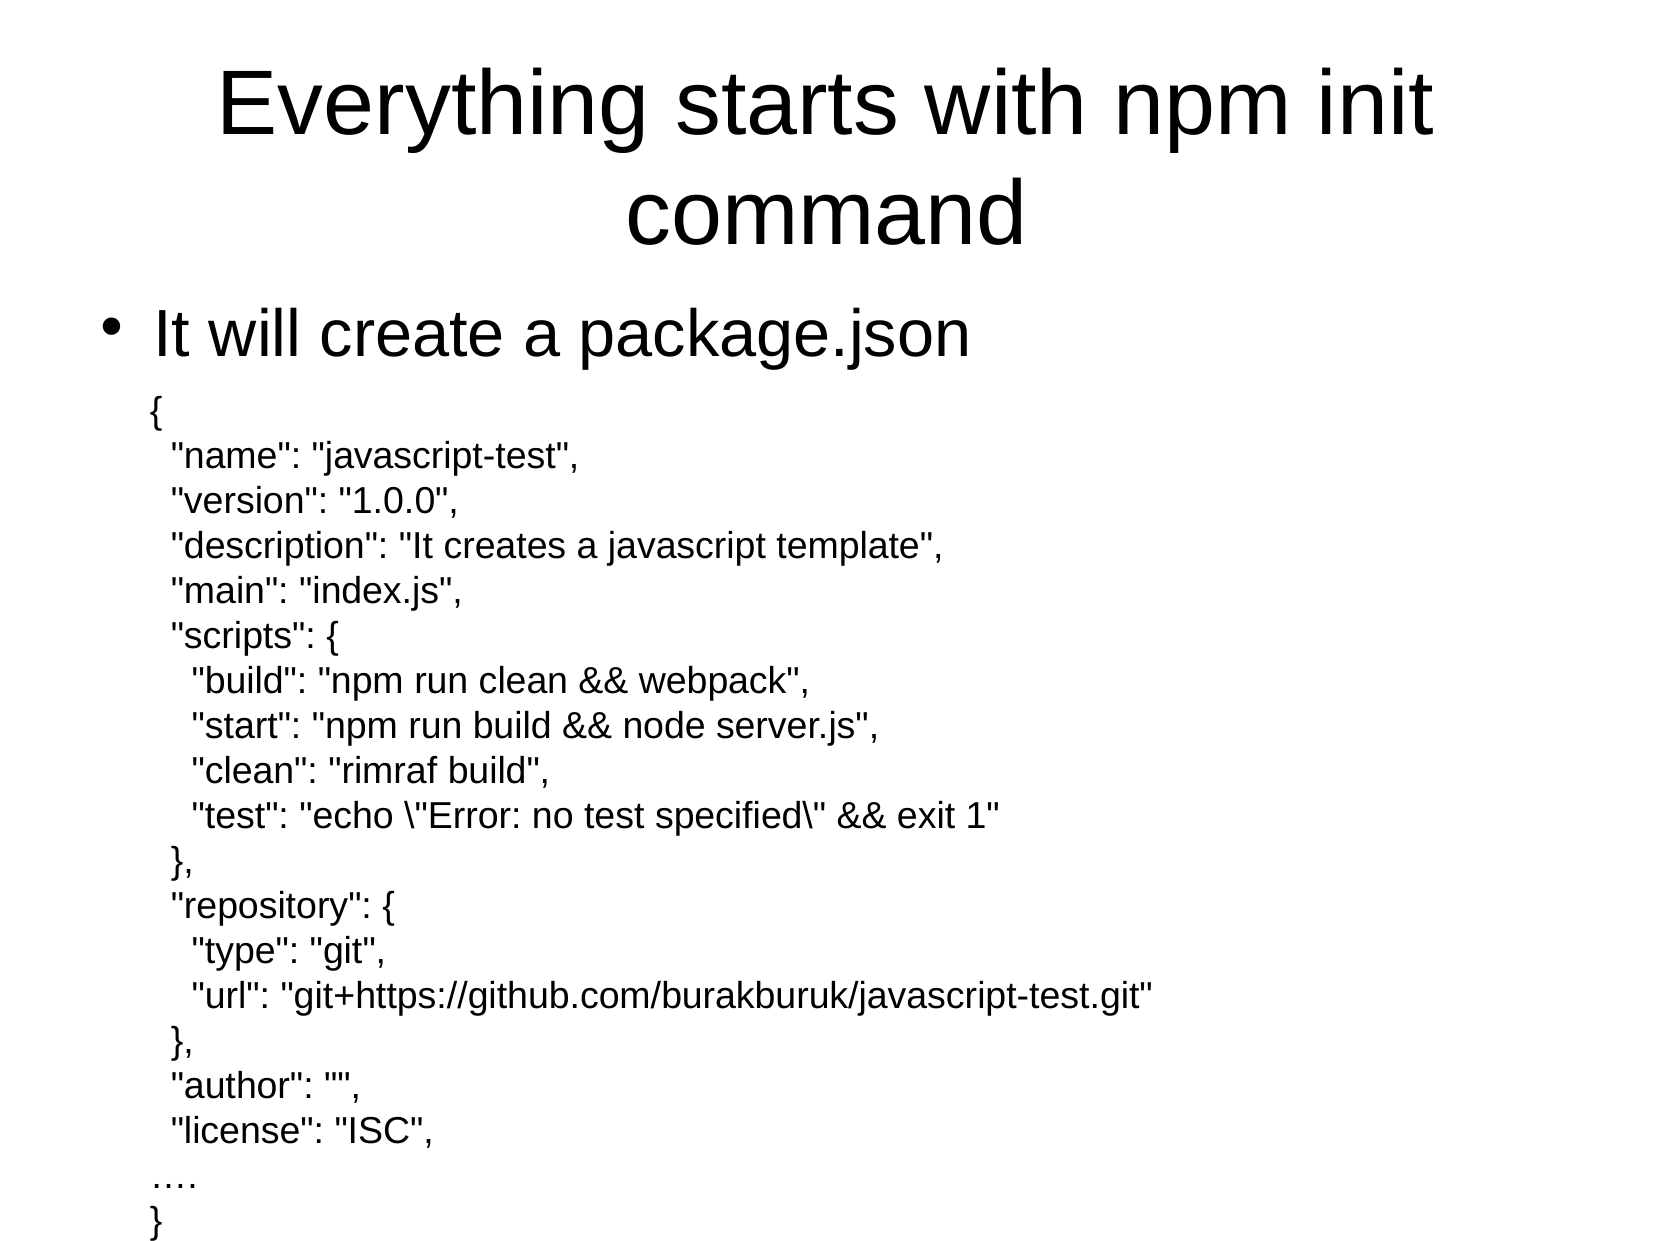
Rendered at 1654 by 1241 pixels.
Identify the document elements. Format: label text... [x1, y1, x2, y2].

text_box It will create a package.json [82, 290, 1571, 1010]
text_box Everything starts with npm init command [82, 49, 1571, 257]
text_box { "name": "javascript-test", "version": "1.0.0", "description": "It creates a javascript template", "main": "index.js", "scripts": { "build": "npm run clean && webpack", "start": "npm run build && node server.js", "clean": "rimraf build", "test": "echo \"Error: no test specified\" && exit 1" }, "repository": { "type": "git", "url": "git+https://github.com/burakburuk/javascript-test.git" }, "author": "", "license": "ISC", …. } [135, 378, 1169, 1192]
